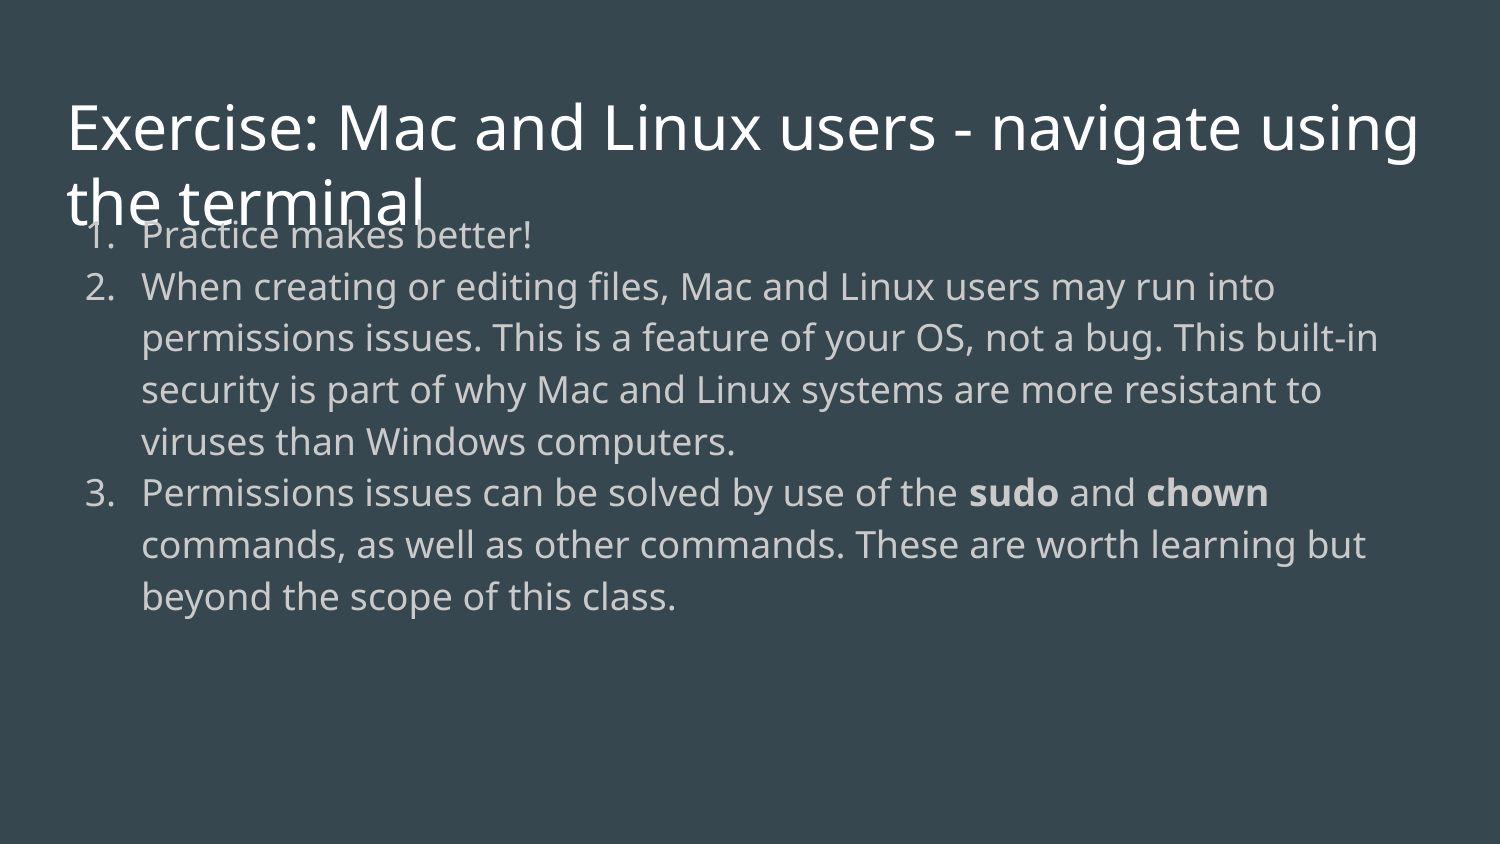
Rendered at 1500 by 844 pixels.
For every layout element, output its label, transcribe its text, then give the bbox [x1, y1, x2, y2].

title Exercise: Mac and Linux users - navigate using the terminal [51, 72, 1449, 167]
list Practice makes better! When creating or editing files, Mac and Linux users may run into permissions issues. This is a feature of your OS, not a bug. This built-in security is part of why Mac and Linux systems are more resistant to viruses than Windows computers. Permissions issues can be solved by use of the sudo and chown commands, as well as other commands. These are worth learning but beyond the scope of this class. [51, 189, 1449, 750]
